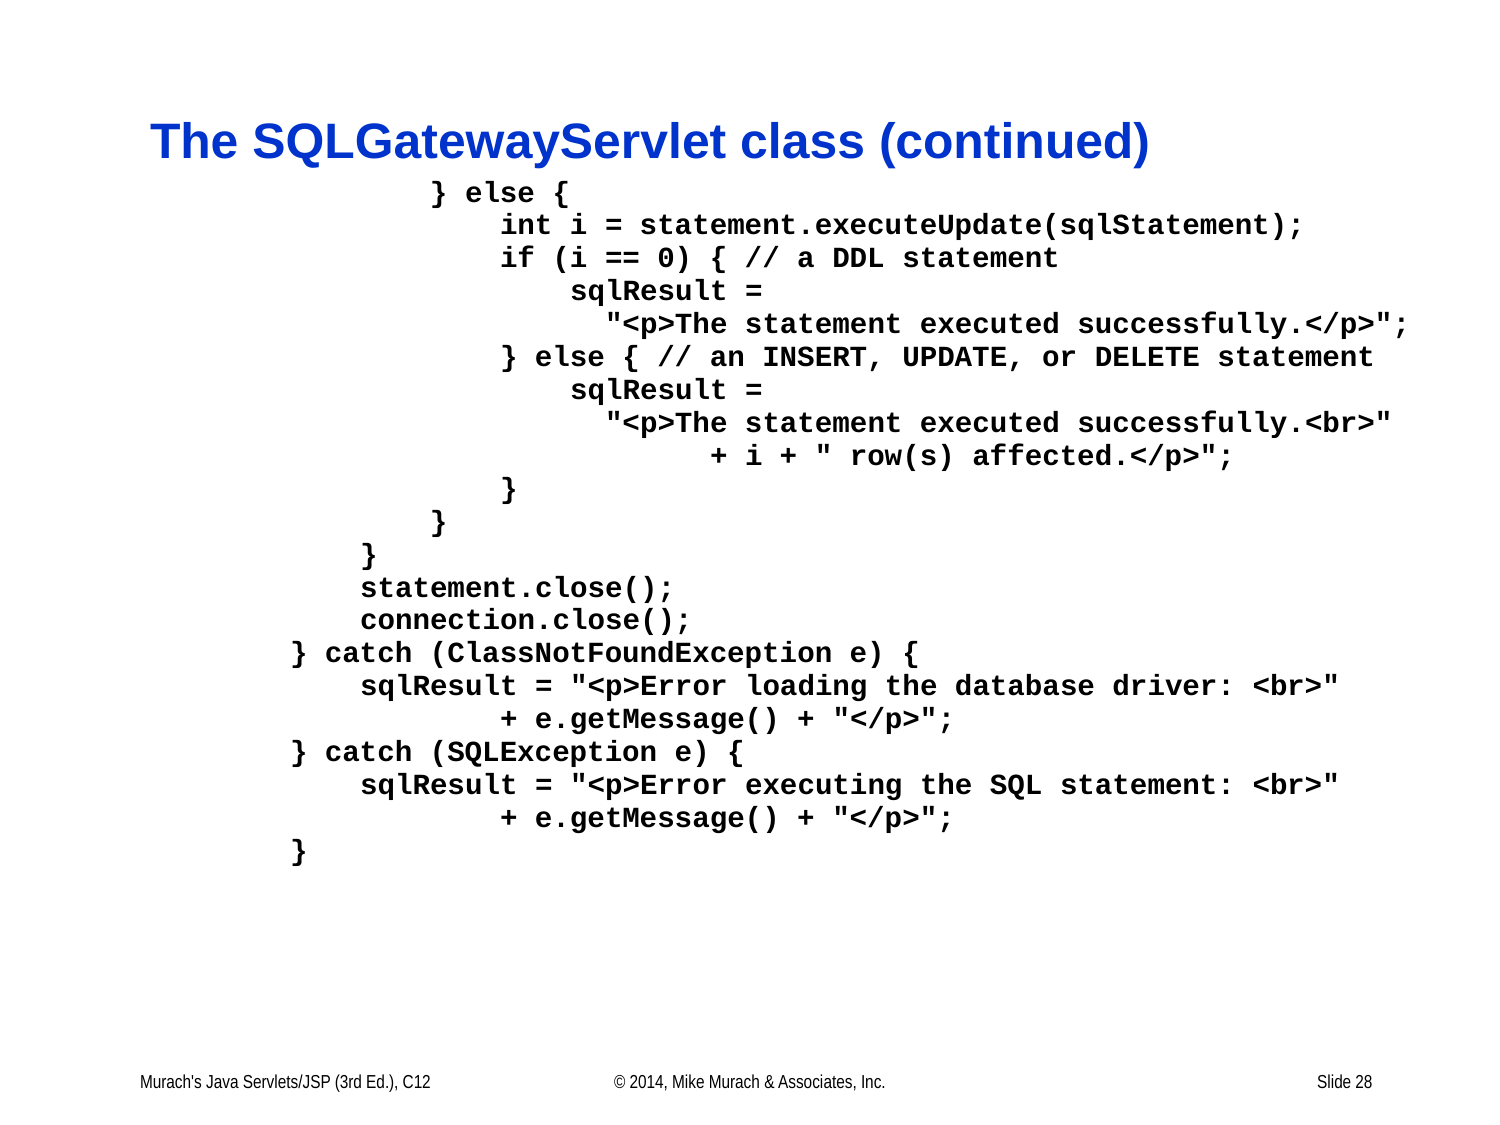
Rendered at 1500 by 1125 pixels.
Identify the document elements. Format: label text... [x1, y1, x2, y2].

slide_number Slide 28 [1074, 1025, 1388, 1100]
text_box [149, 112, 1347, 177]
slide_number Murach's Java Servlets/JSP (3rd Ed.), C12 [125, 1025, 450, 1100]
footer © 2014, Mike Murach & Associates, Inc. [474, 1025, 1025, 1100]
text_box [149, 177, 1443, 914]
